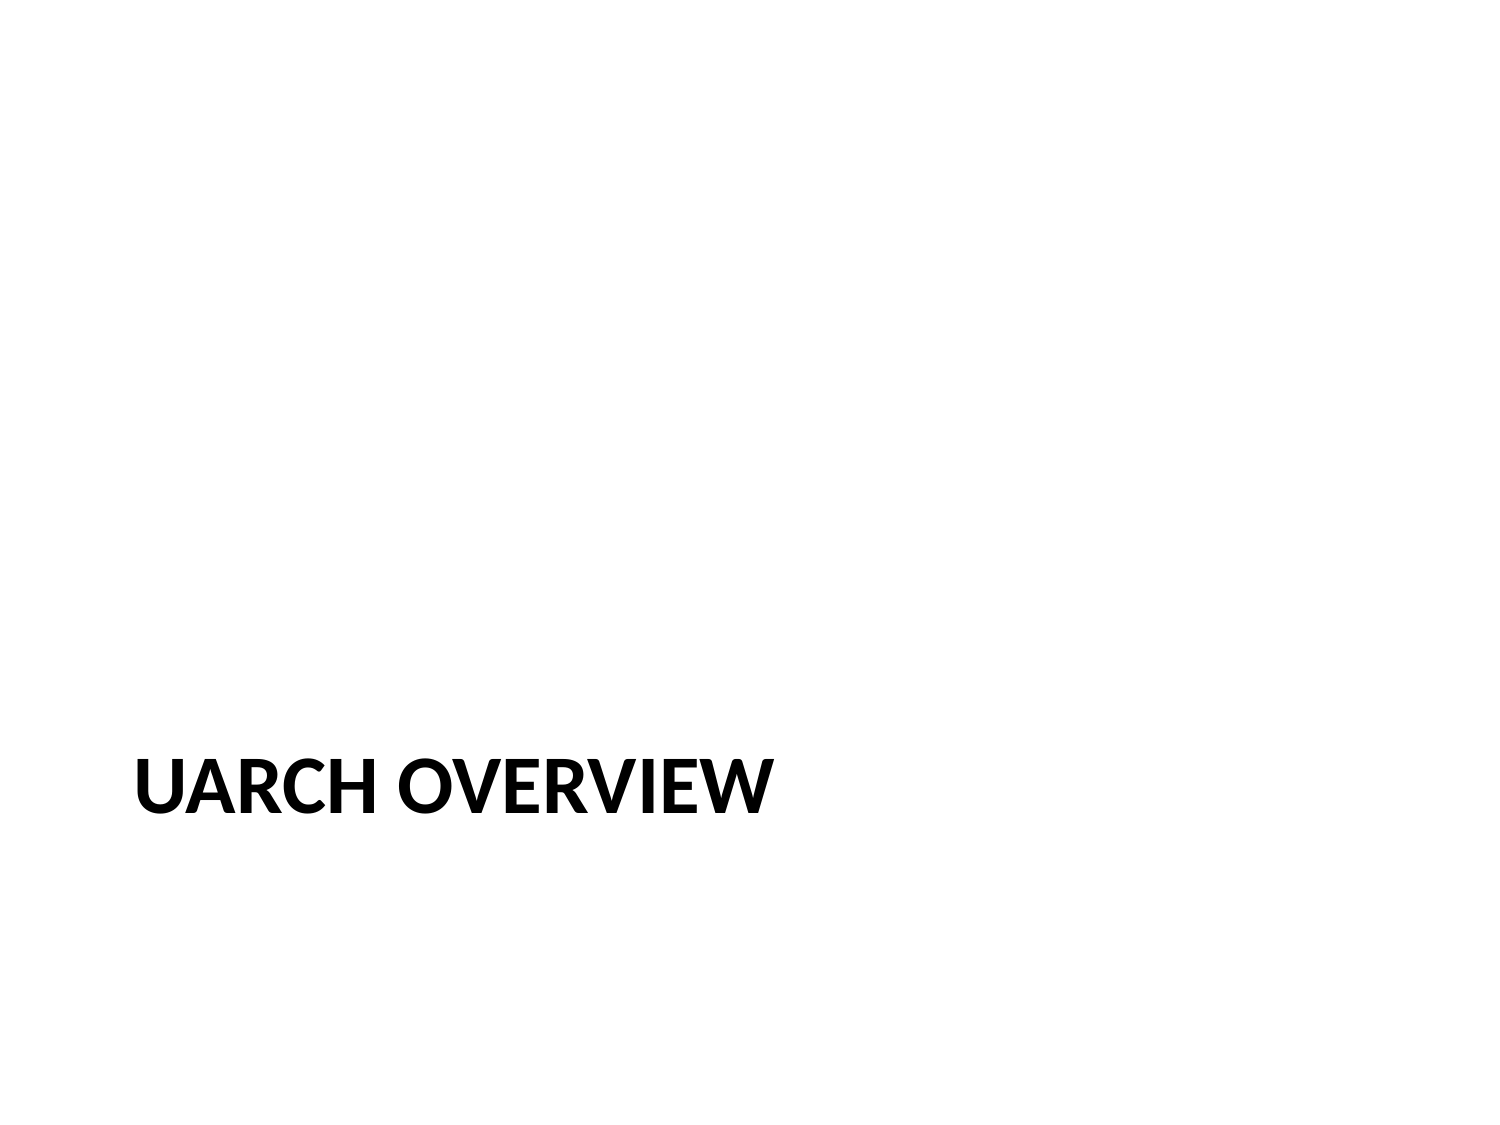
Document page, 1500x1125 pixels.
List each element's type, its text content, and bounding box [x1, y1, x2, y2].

title uArch overview [118, 722, 1394, 947]
